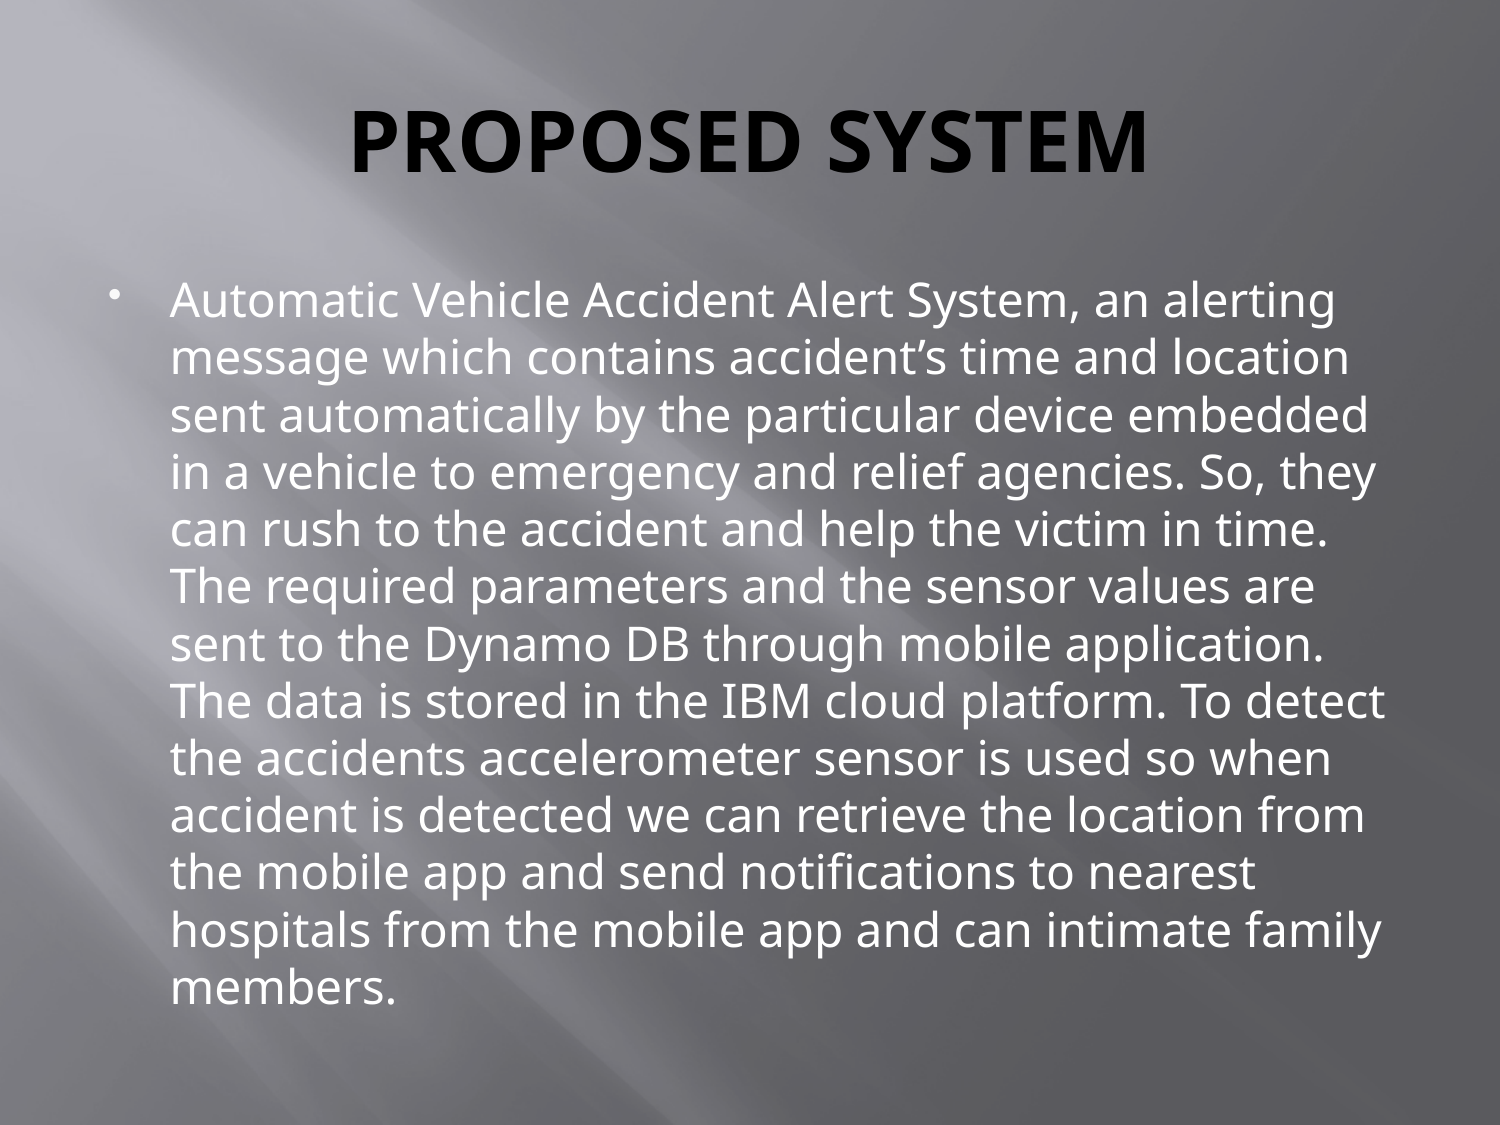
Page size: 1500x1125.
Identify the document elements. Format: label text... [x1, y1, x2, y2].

title PROPOSED SYSTEM [75, 45, 1425, 233]
list Automatic Vehicle Accident Alert System, an alerting message which contains accident’s time and location sent automatically by the particular device embedded in a vehicle to emergency and relief agencies. So, they can rush to the accident and help the victim in time. The required parameters and the sensor values are sent to the Dynamo DB through mobile application. The data is stored in the IBM cloud platform. To detect the accidents accelerometer sensor is used so when accident is detected we can retrieve the location from the mobile app and send notifications to nearest hospitals from the mobile app and can intimate family members. [75, 262, 1425, 1035]
